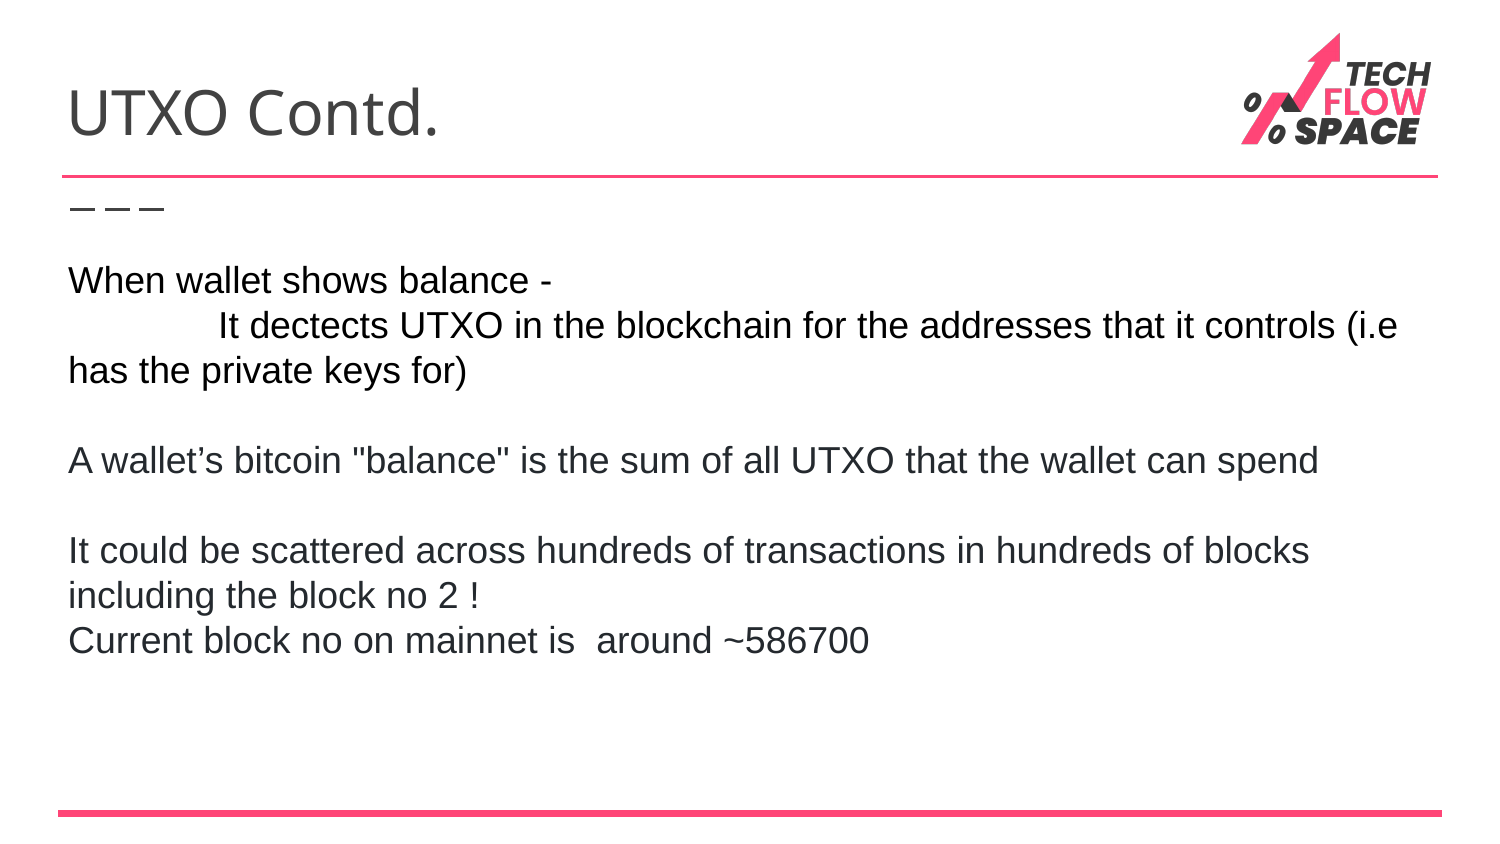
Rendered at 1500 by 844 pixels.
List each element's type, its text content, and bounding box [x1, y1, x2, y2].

title UTXO Contd. [51, 42, 1077, 163]
list When wallet shows balance - It dectects UTXO in the blockchain for the addresses that it controls (i.e has the private keys for) A wallet’s bitcoin "balance" is the sum of all UTXO that the wallet can spend It could be scattered across hundreds of transactions in hundreds of blocks including the block no 2 ! Current block no on mainnet is around ~586700 [53, 240, 1451, 750]
picture [1212, 14, 1460, 163]
